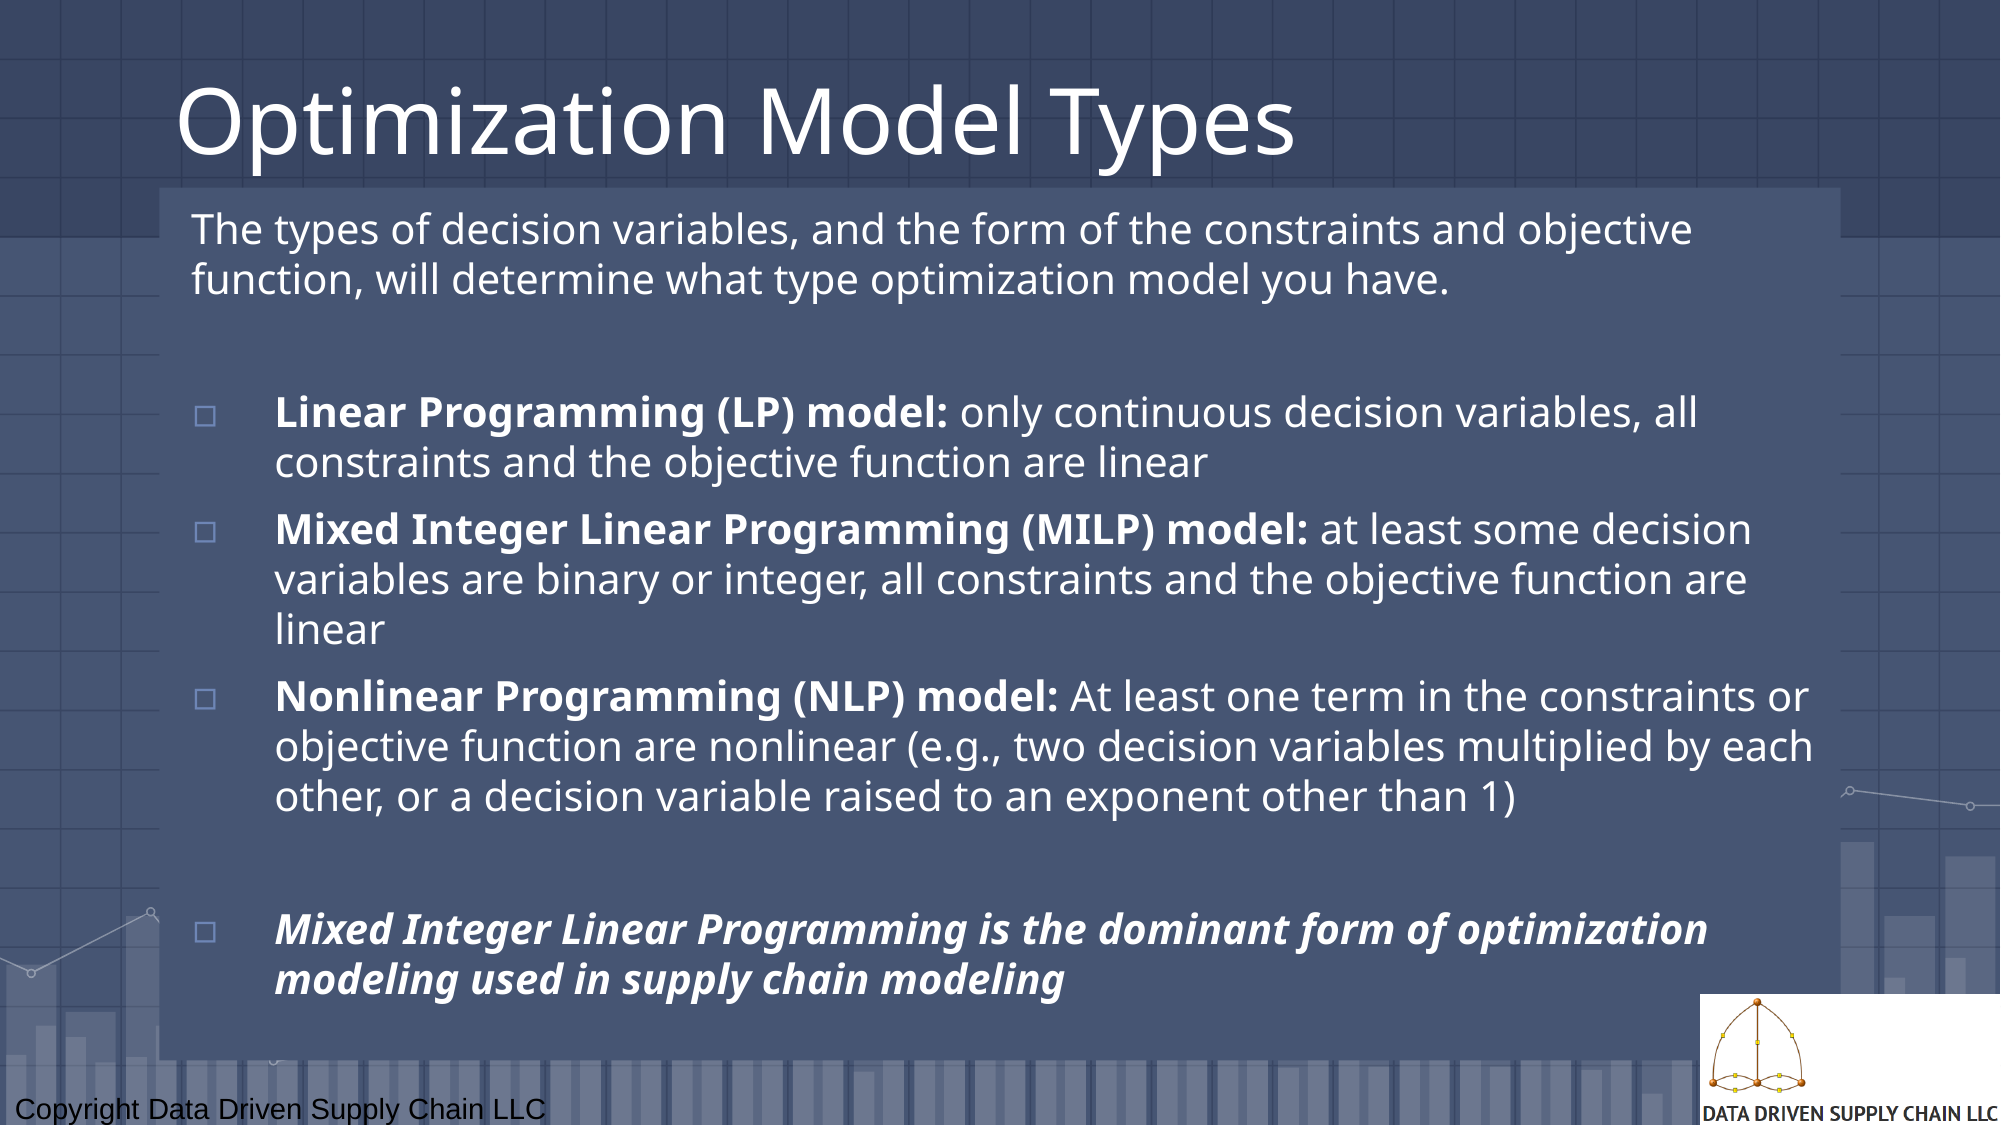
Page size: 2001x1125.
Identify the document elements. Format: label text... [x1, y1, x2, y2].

text_box Copyright Data Driven Supply Chain LLC [0, 1083, 1338, 1125]
picture [1699, 994, 2000, 1125]
title Optimization Model Types [159, 0, 1841, 187]
list The types of decision variables, and the form of the constraints and objective function, will determine what type optimization model you have. Linear Programming (LP) model: only continuous decision variables, all constraints and the objective function are linear Mixed Integer Linear Programming (MILP) model: at least some decision variables are binary or integer, all constraints and the objective function are linear Nonlinear Programming (NLP) model: At least one term in the constraints or objective function are nonlinear (e.g., two decision variables multiplied by each other, or a decision variable raised to an exponent other than 1) Mixed Integer Linear Programming is the dominant form of optimization modeling used in supply chain modeling [159, 187, 1841, 1061]
